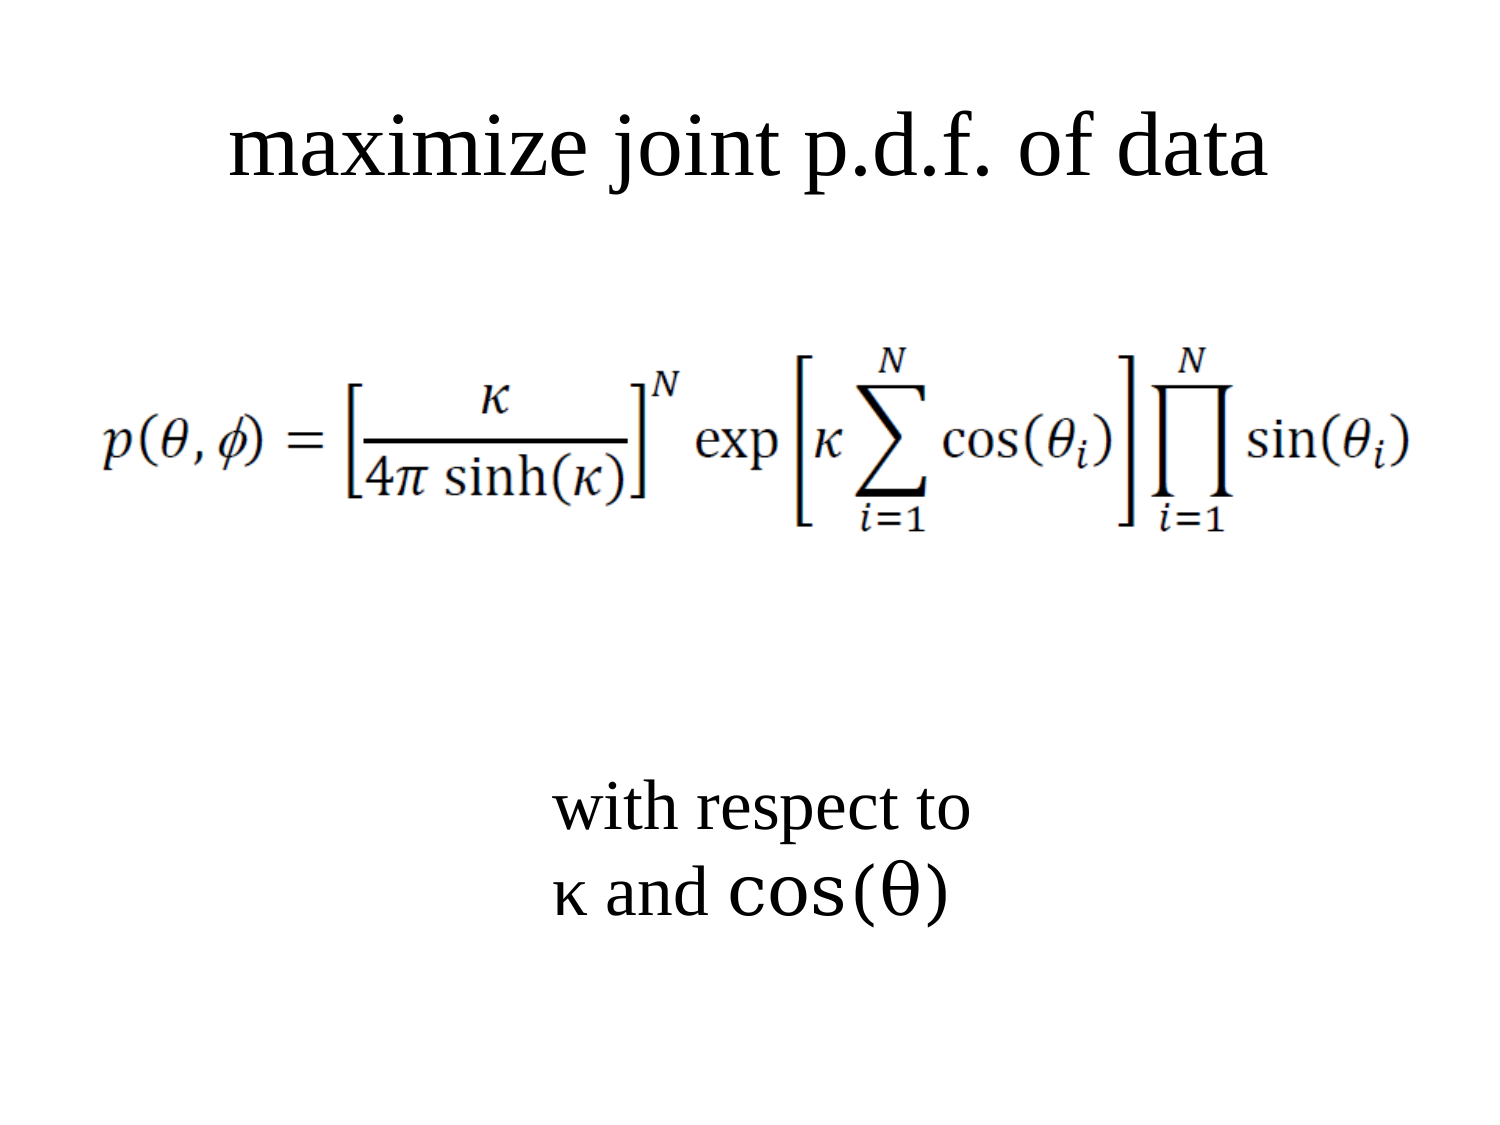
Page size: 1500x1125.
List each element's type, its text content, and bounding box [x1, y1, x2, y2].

text_box with respect to κ and cos(θ) [87, 750, 1438, 938]
title maximize joint p.d.f. of data [75, 45, 1425, 233]
picture [62, 299, 1438, 563]
